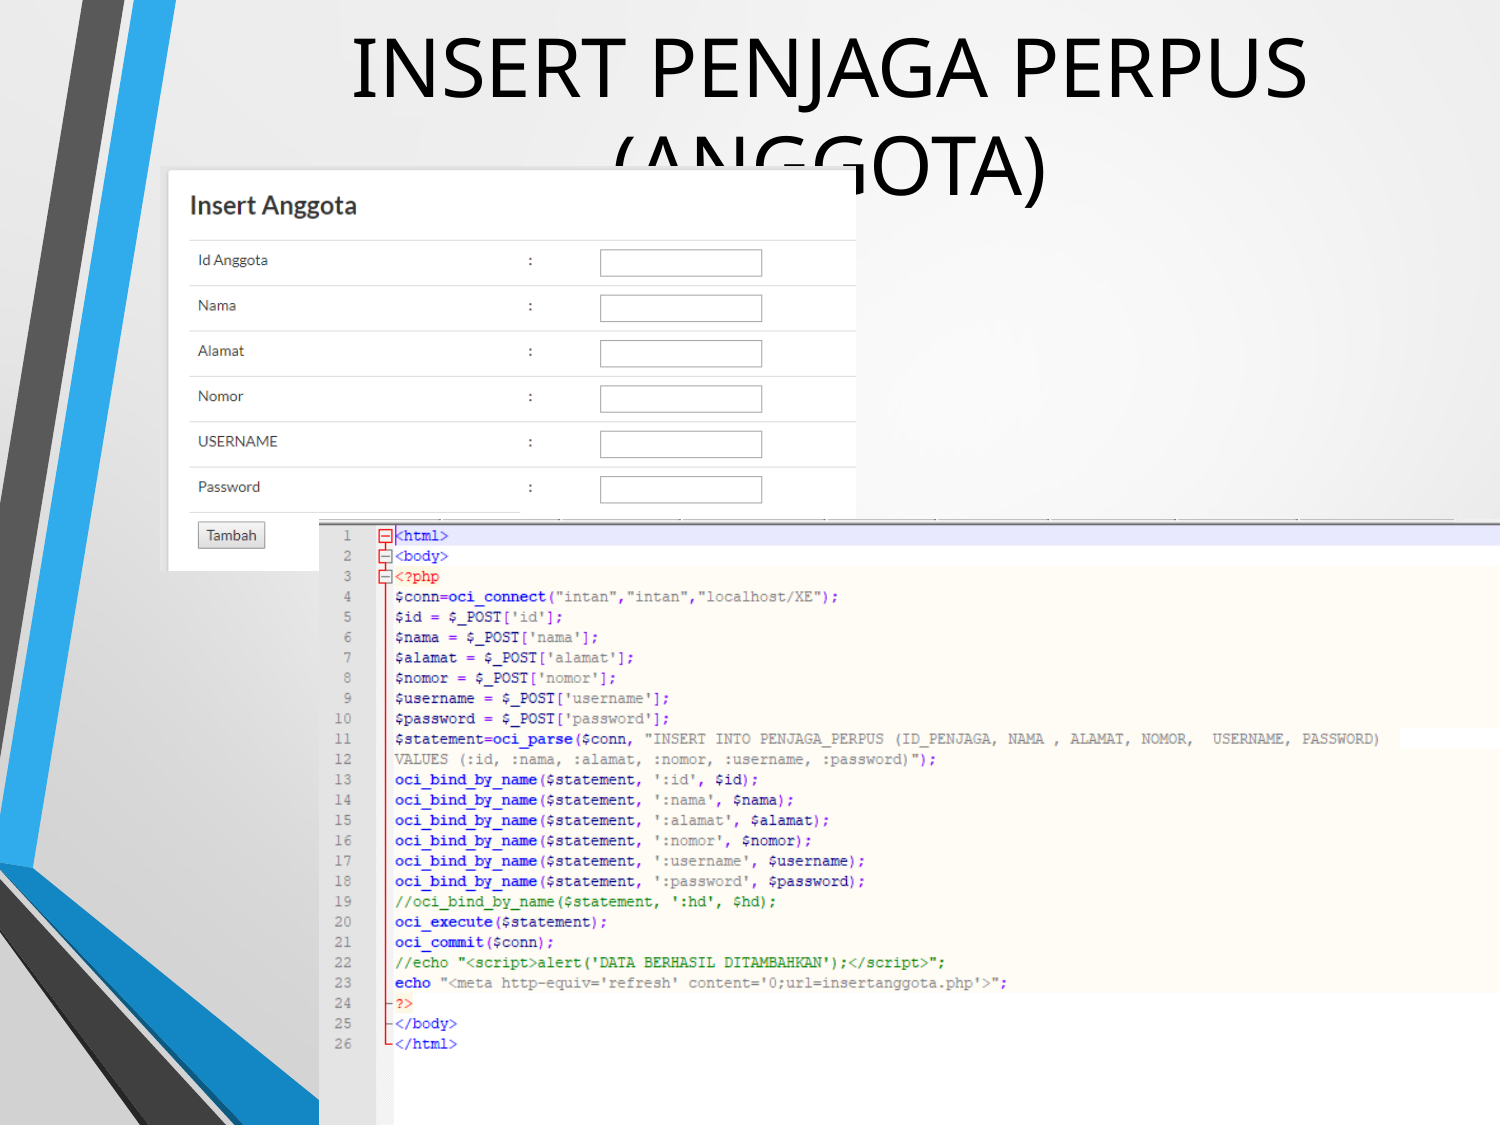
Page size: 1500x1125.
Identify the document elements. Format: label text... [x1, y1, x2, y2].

picture [159, 166, 1500, 1125]
title INSERT PENJAGA PERPUS (ANGGOTA) [160, 7, 1500, 220]
